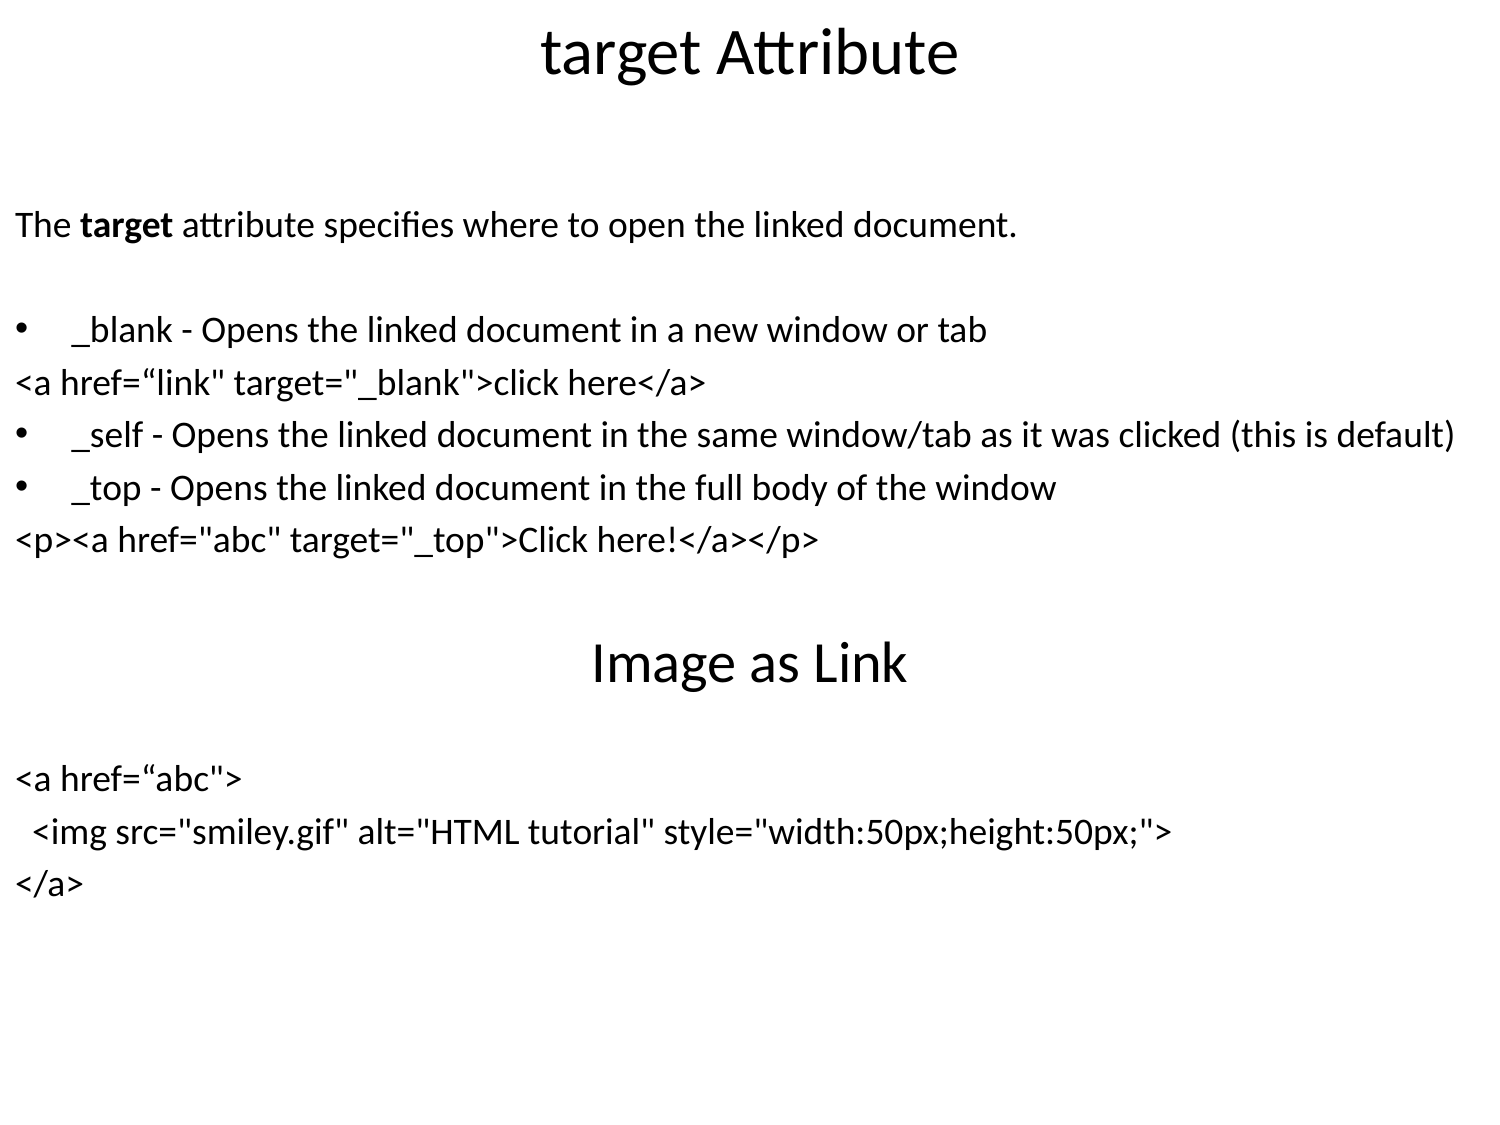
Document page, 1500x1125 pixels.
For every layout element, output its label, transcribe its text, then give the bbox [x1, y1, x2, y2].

list target Attribute The target attribute specifies where to open the linked document. _blank - Opens the linked document in a new window or tab <a href=“link" target="_blank">click here</a> _self - Opens the linked document in the same window/tab as it was clicked (this is default) _top - Opens the linked document in the full body of the window <p><a href="abc" target="_top">Click here!</a></p> Image as Link <a href=“abc"> <img src="smiley.gif" alt="HTML tutorial" style="width:50px;height:50px;"> </a> [0, 0, 1500, 1125]
